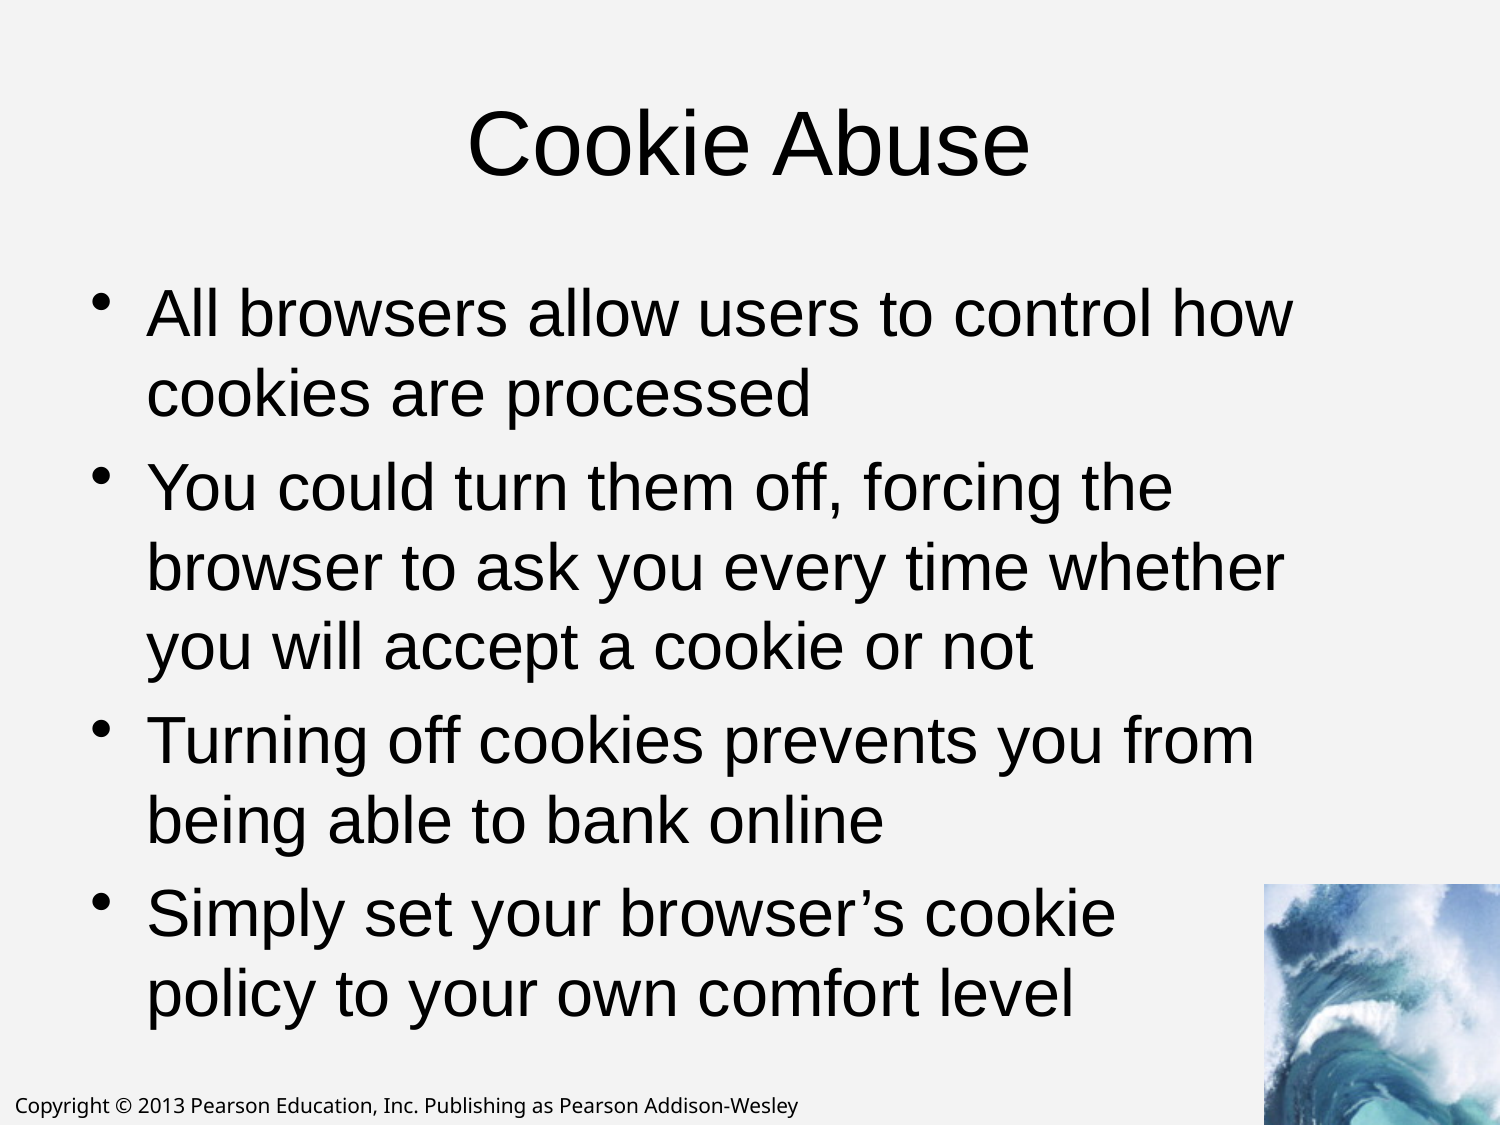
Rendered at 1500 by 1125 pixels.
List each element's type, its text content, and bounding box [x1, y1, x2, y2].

list All browsers allow users to control how cookies are processed You could turn them off, forcing the browser to ask you every time whether you will accept a cookie or not Turning off cookies prevents you from being able to bank online Simply set your browser’s cookie policy to your own comfort level [74, 262, 1426, 1006]
picture [1264, 884, 1500, 1125]
title Cookie Abuse [74, 44, 1426, 233]
